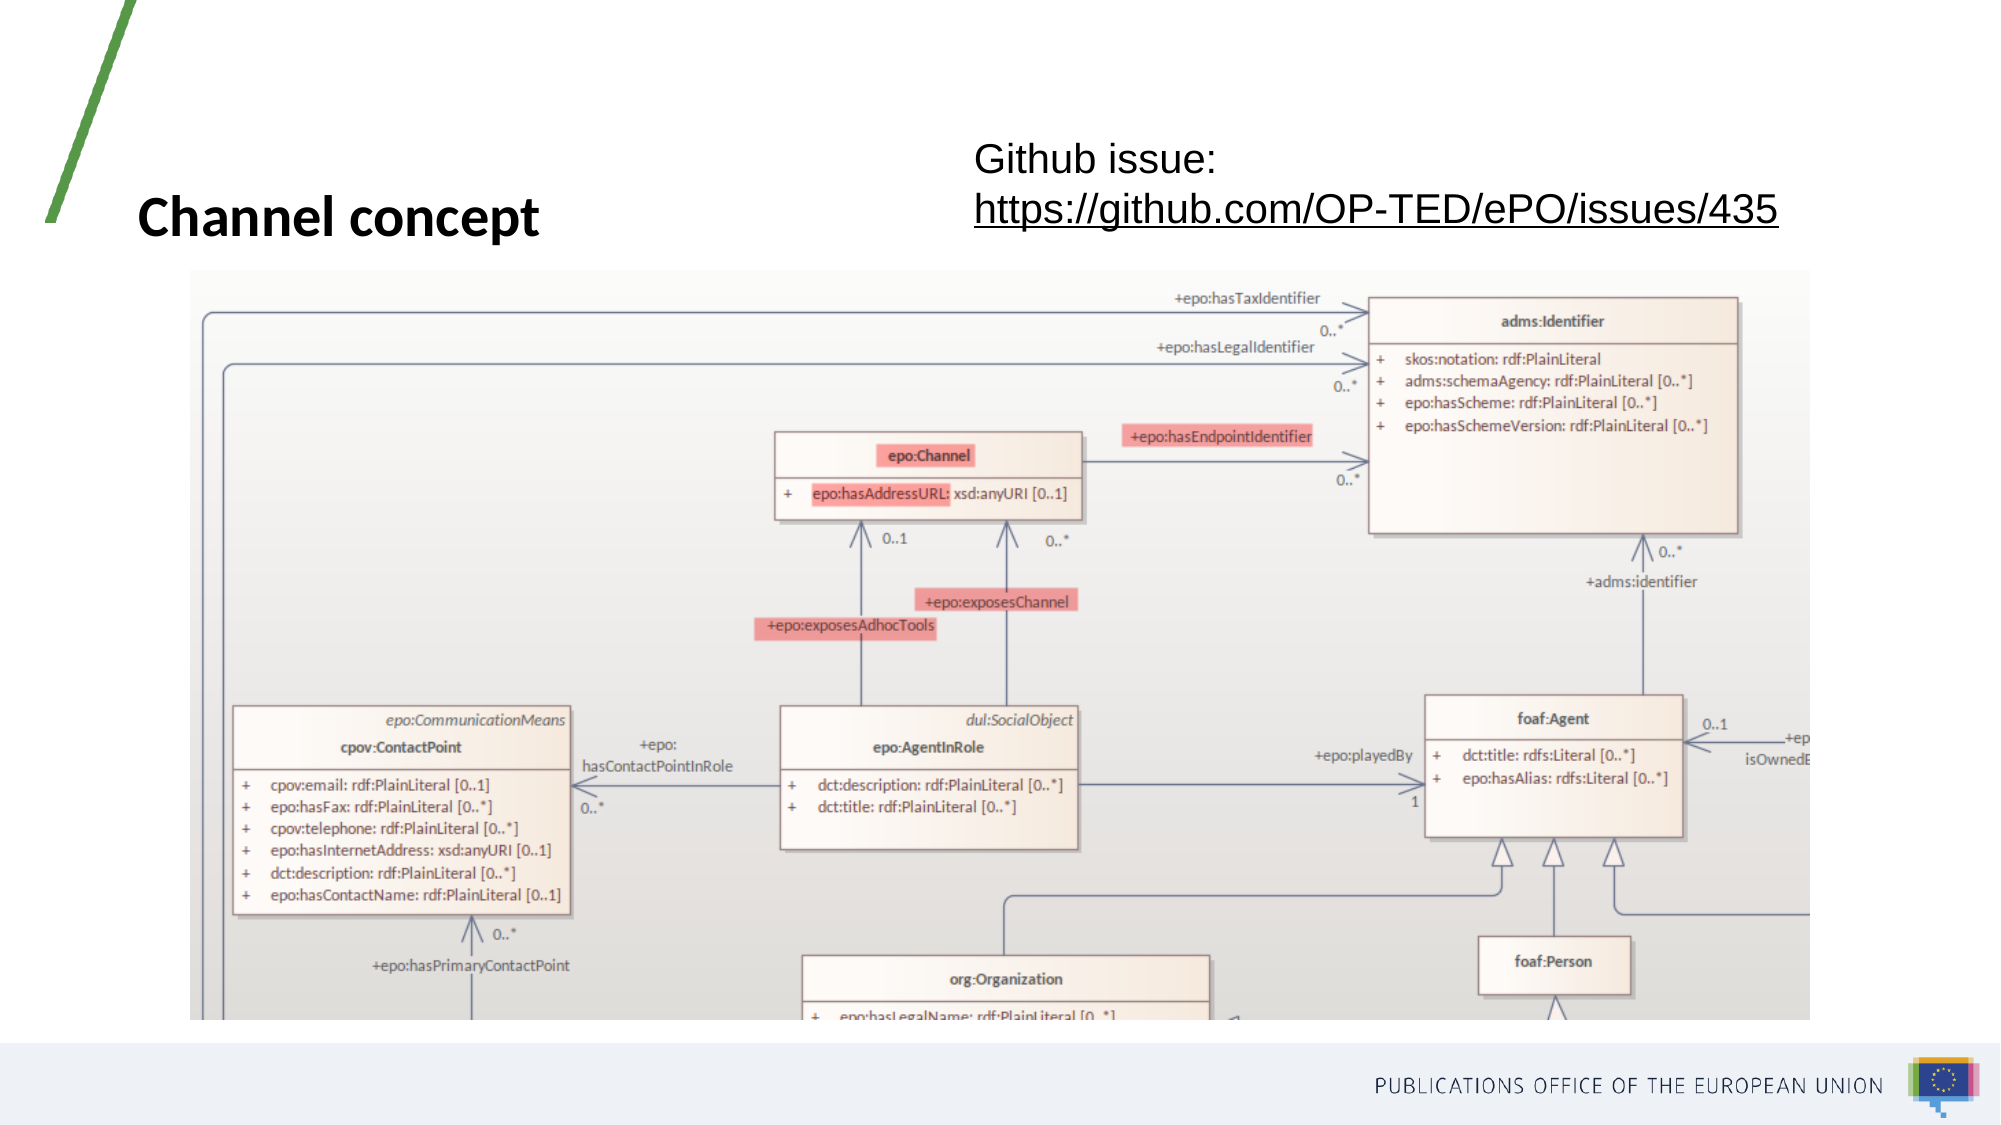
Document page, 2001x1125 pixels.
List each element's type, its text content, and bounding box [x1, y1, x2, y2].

picture [0, 0, 2001, 1125]
text_box Github issue: https://github.com/OP-TED/ePO/issues/435 [973, 124, 1904, 228]
text_box Channel concept [138, 31, 1861, 249]
